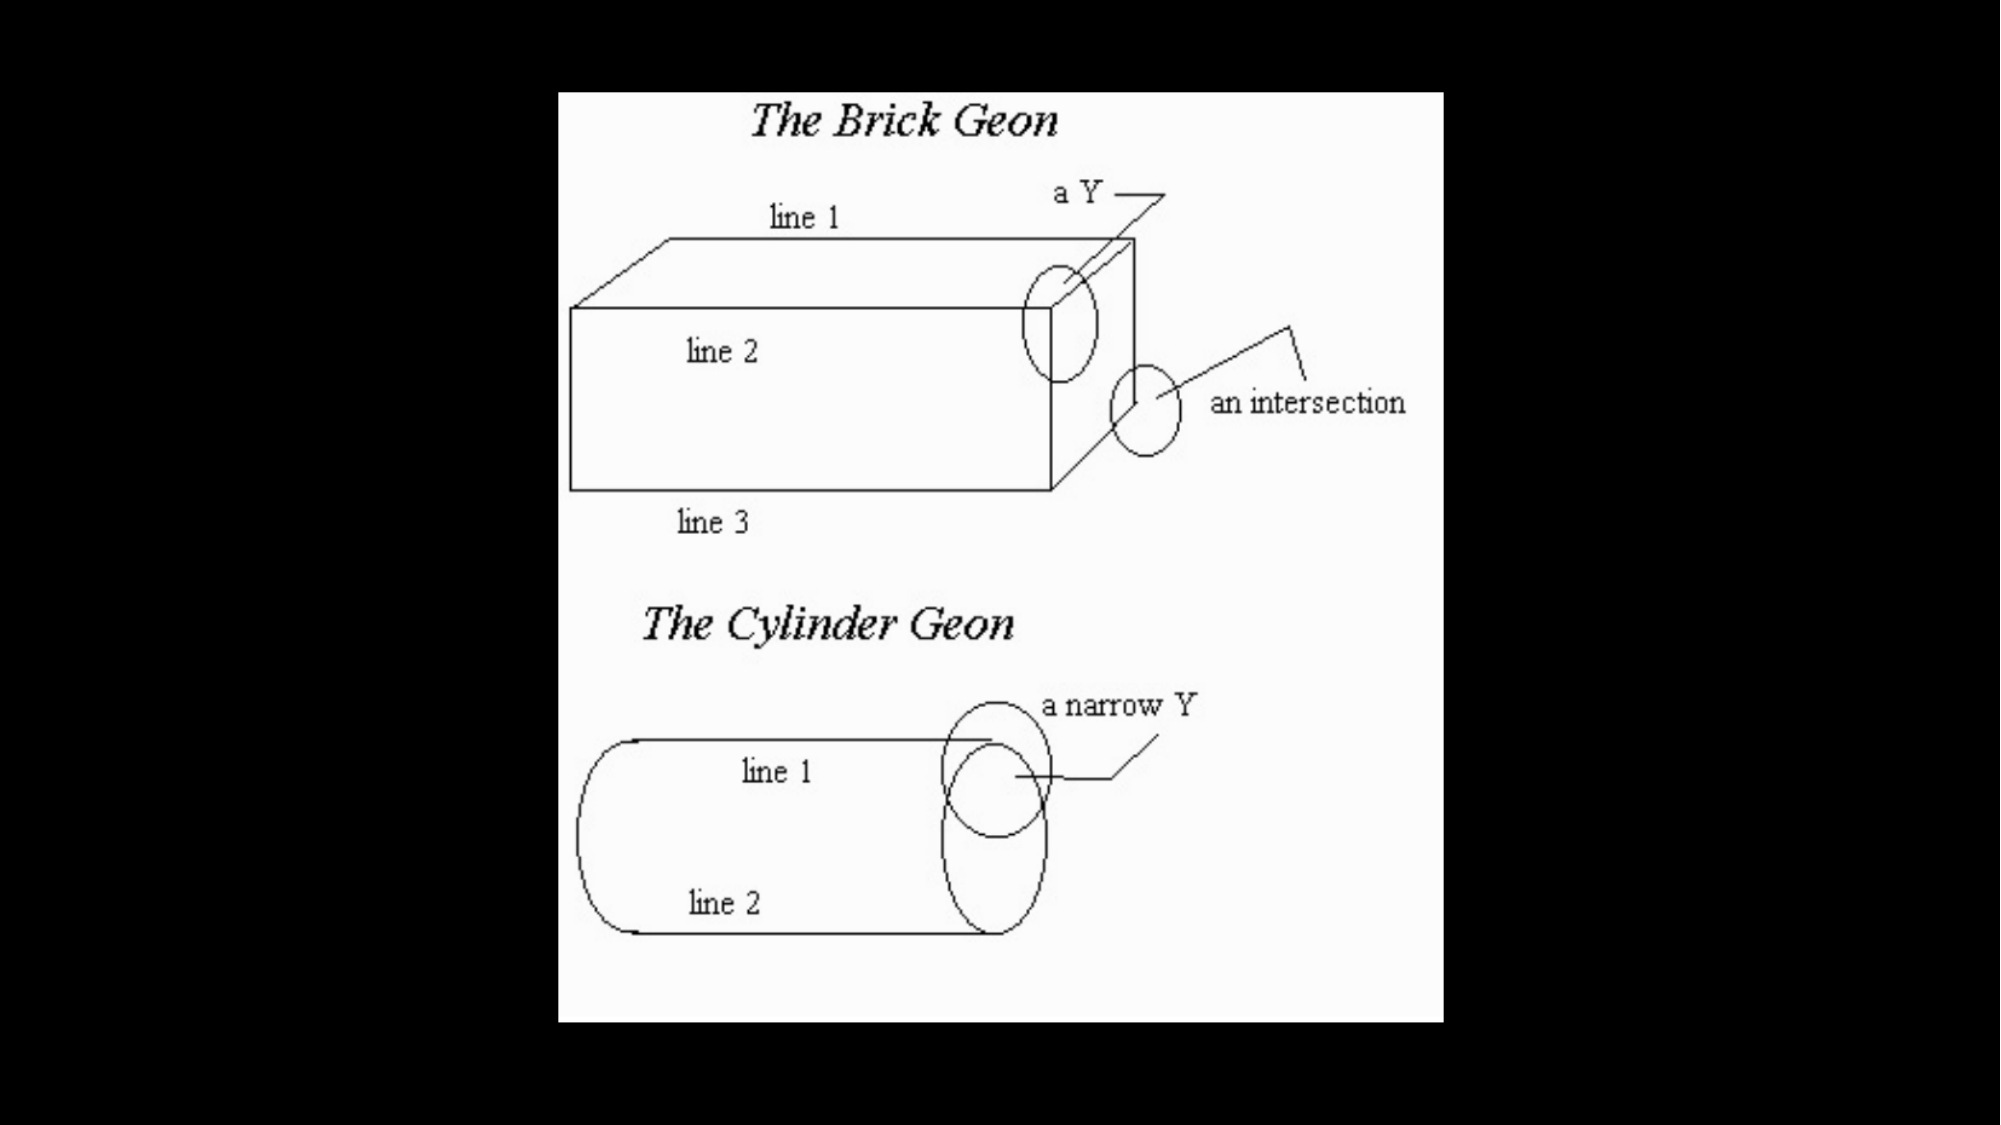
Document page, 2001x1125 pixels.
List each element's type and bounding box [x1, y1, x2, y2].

list [558, 91, 1444, 1023]
